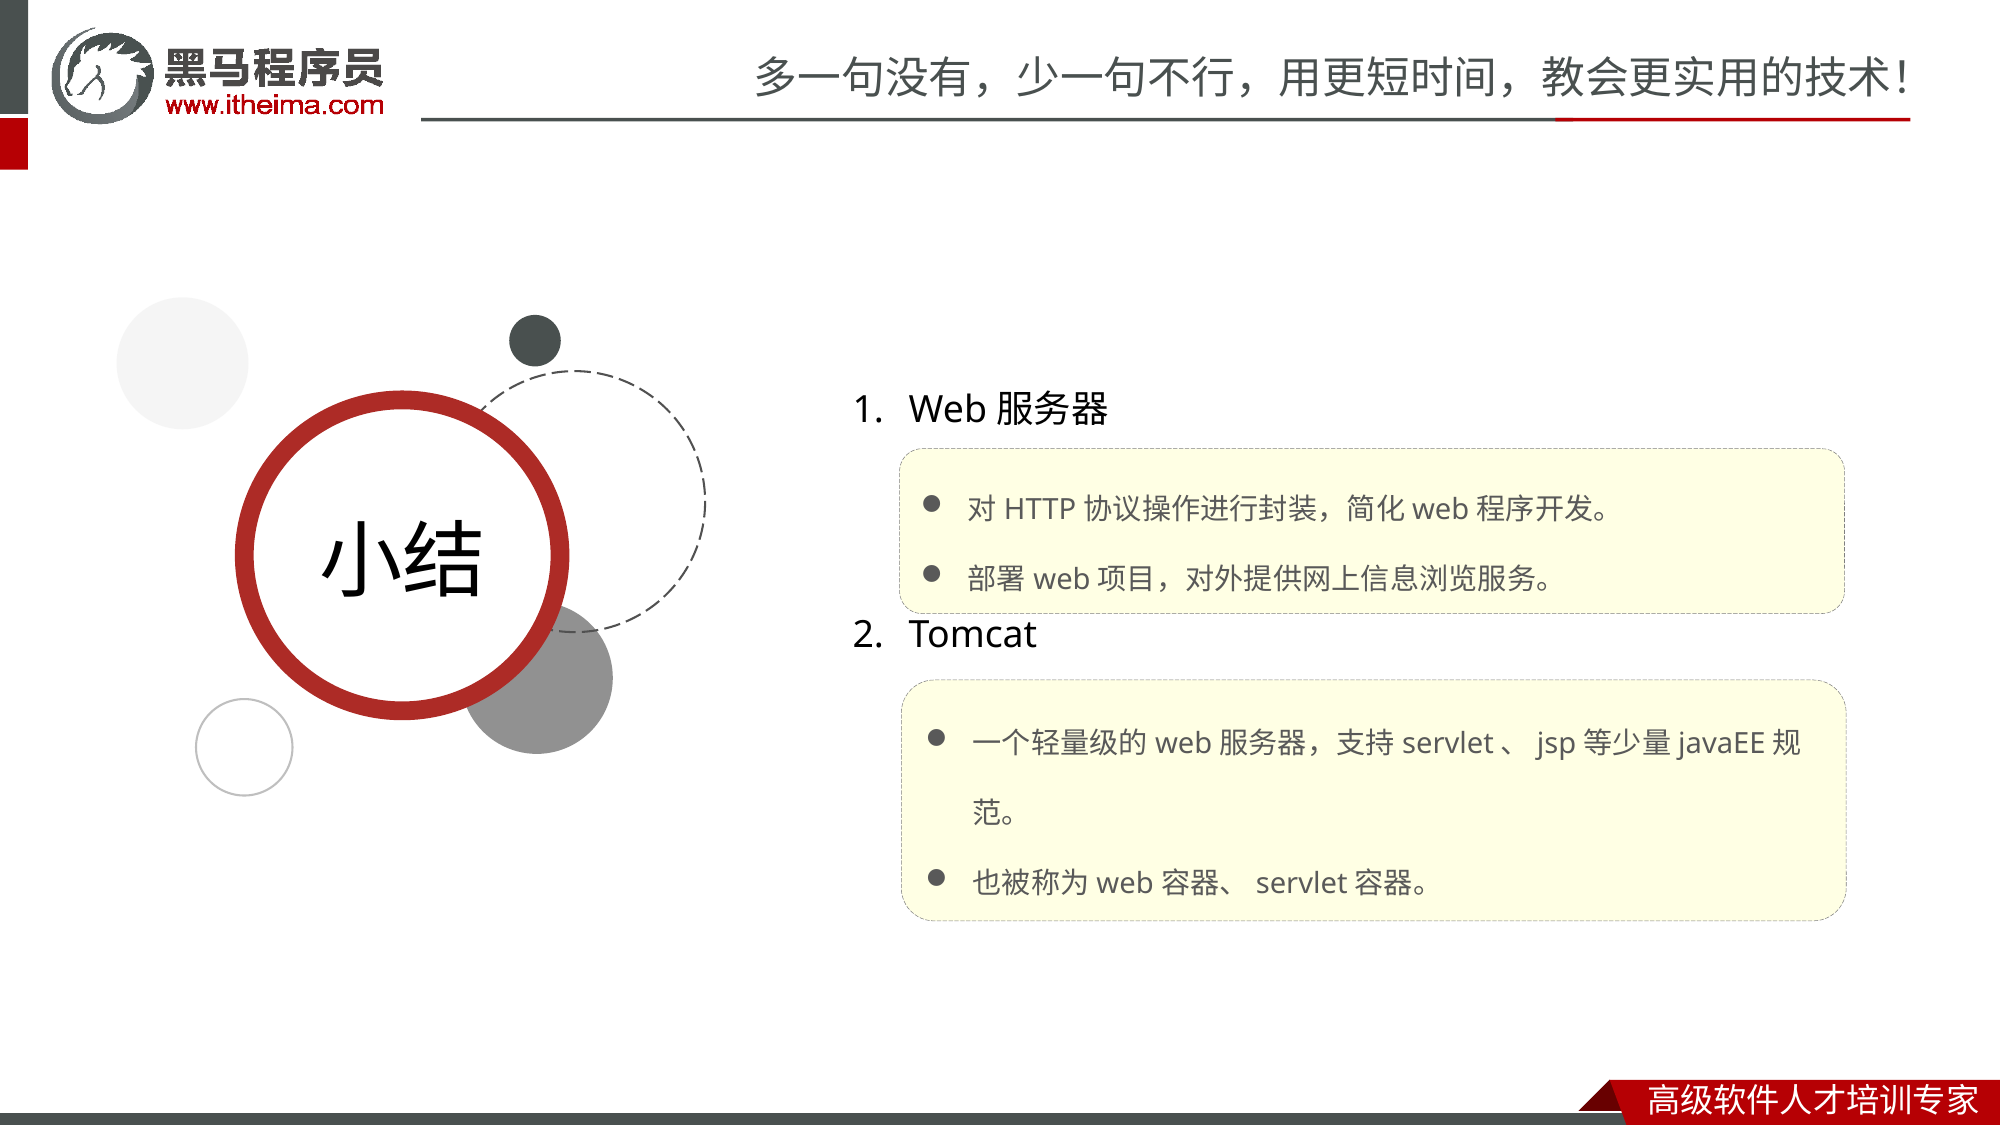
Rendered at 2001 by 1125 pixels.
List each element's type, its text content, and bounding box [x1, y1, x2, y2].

picture [50, 26, 384, 125]
list Web服务器 Tomcat [837, 274, 1865, 692]
text_box 一个轻量级的web服务器，支持servlet、jsp等少量javaEE规范。 也被称为web容器、servlet容器。 [901, 679, 1847, 921]
text_box 对HTTP协议操作进行封装，简化web程序开发。 部署web项目，对外提供网上信息浏览服务。 [899, 448, 1845, 614]
